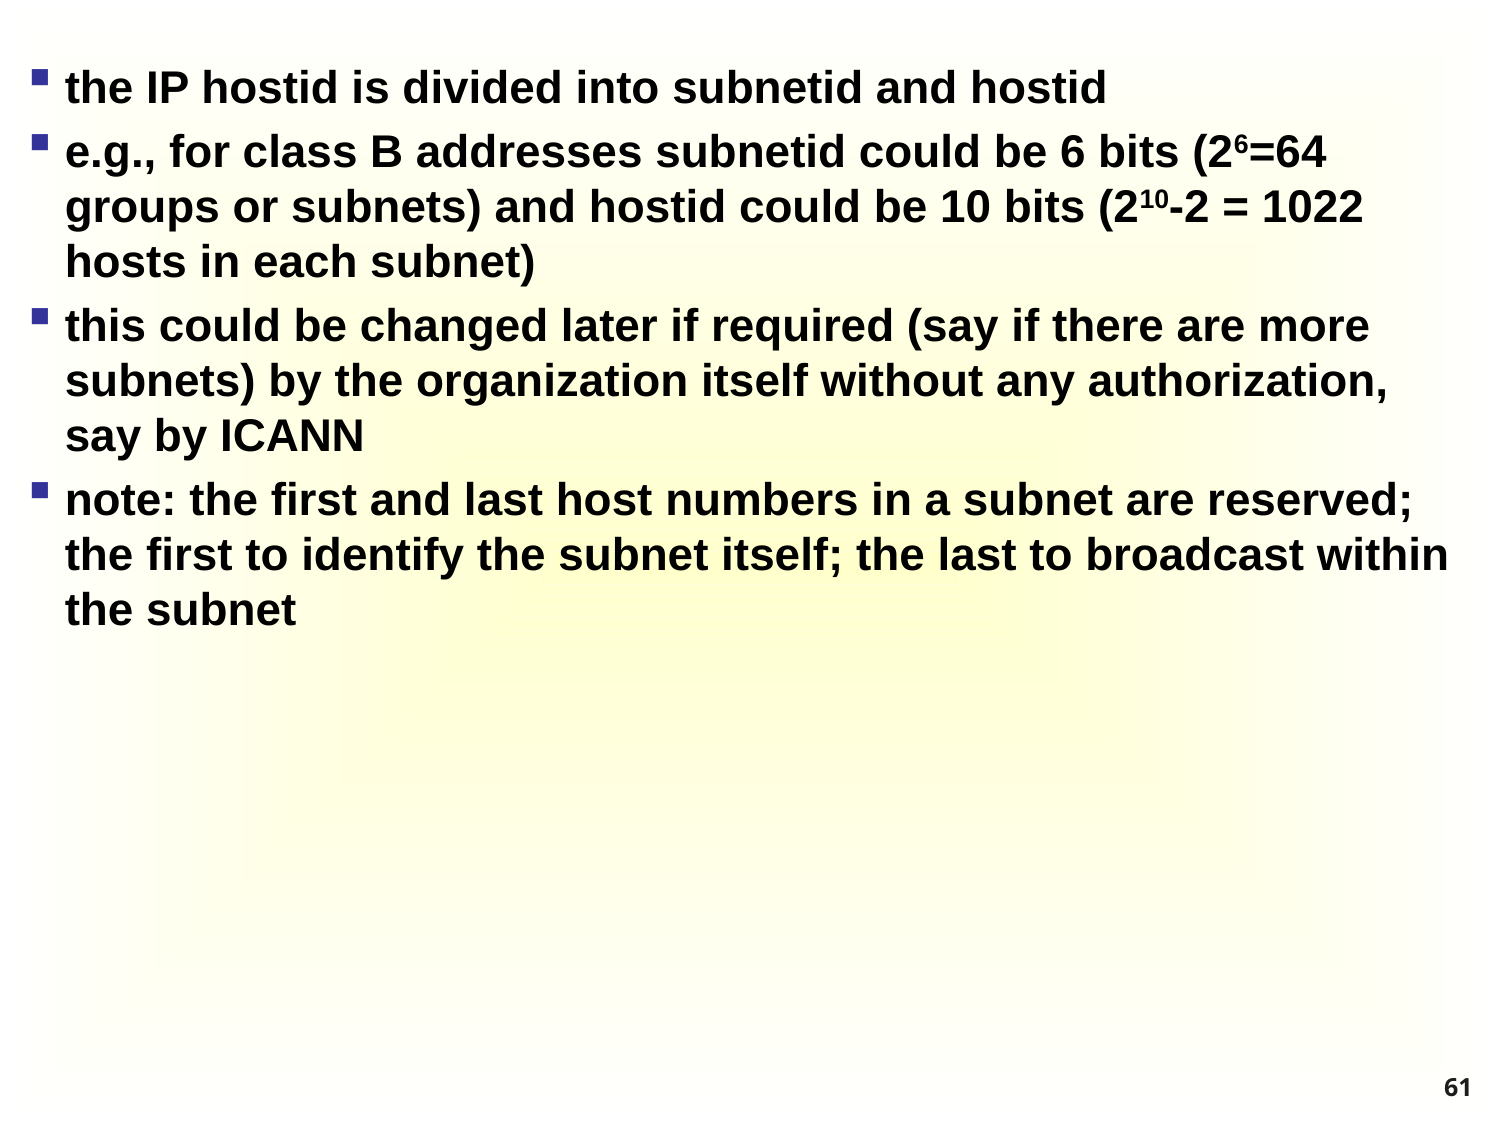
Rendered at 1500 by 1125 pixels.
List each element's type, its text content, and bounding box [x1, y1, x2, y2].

slide_number 61 [1399, 1087, 1488, 1113]
text_box the IP hostid is divided into subnetid and hostid e.g., for class B addresses subnetid could be 6 bits (26=64 groups or subnets) and hostid could be 10 bits (210-2 = 1022 hosts in each subnet) this could be changed later if required (say if there are more subnets) by the organization itself without any authorization, say by ICANN note: the first and last host numbers in a subnet are reserved; the first to identify the subnet itself; the last to broadcast within the subnet [12, 49, 1488, 650]
